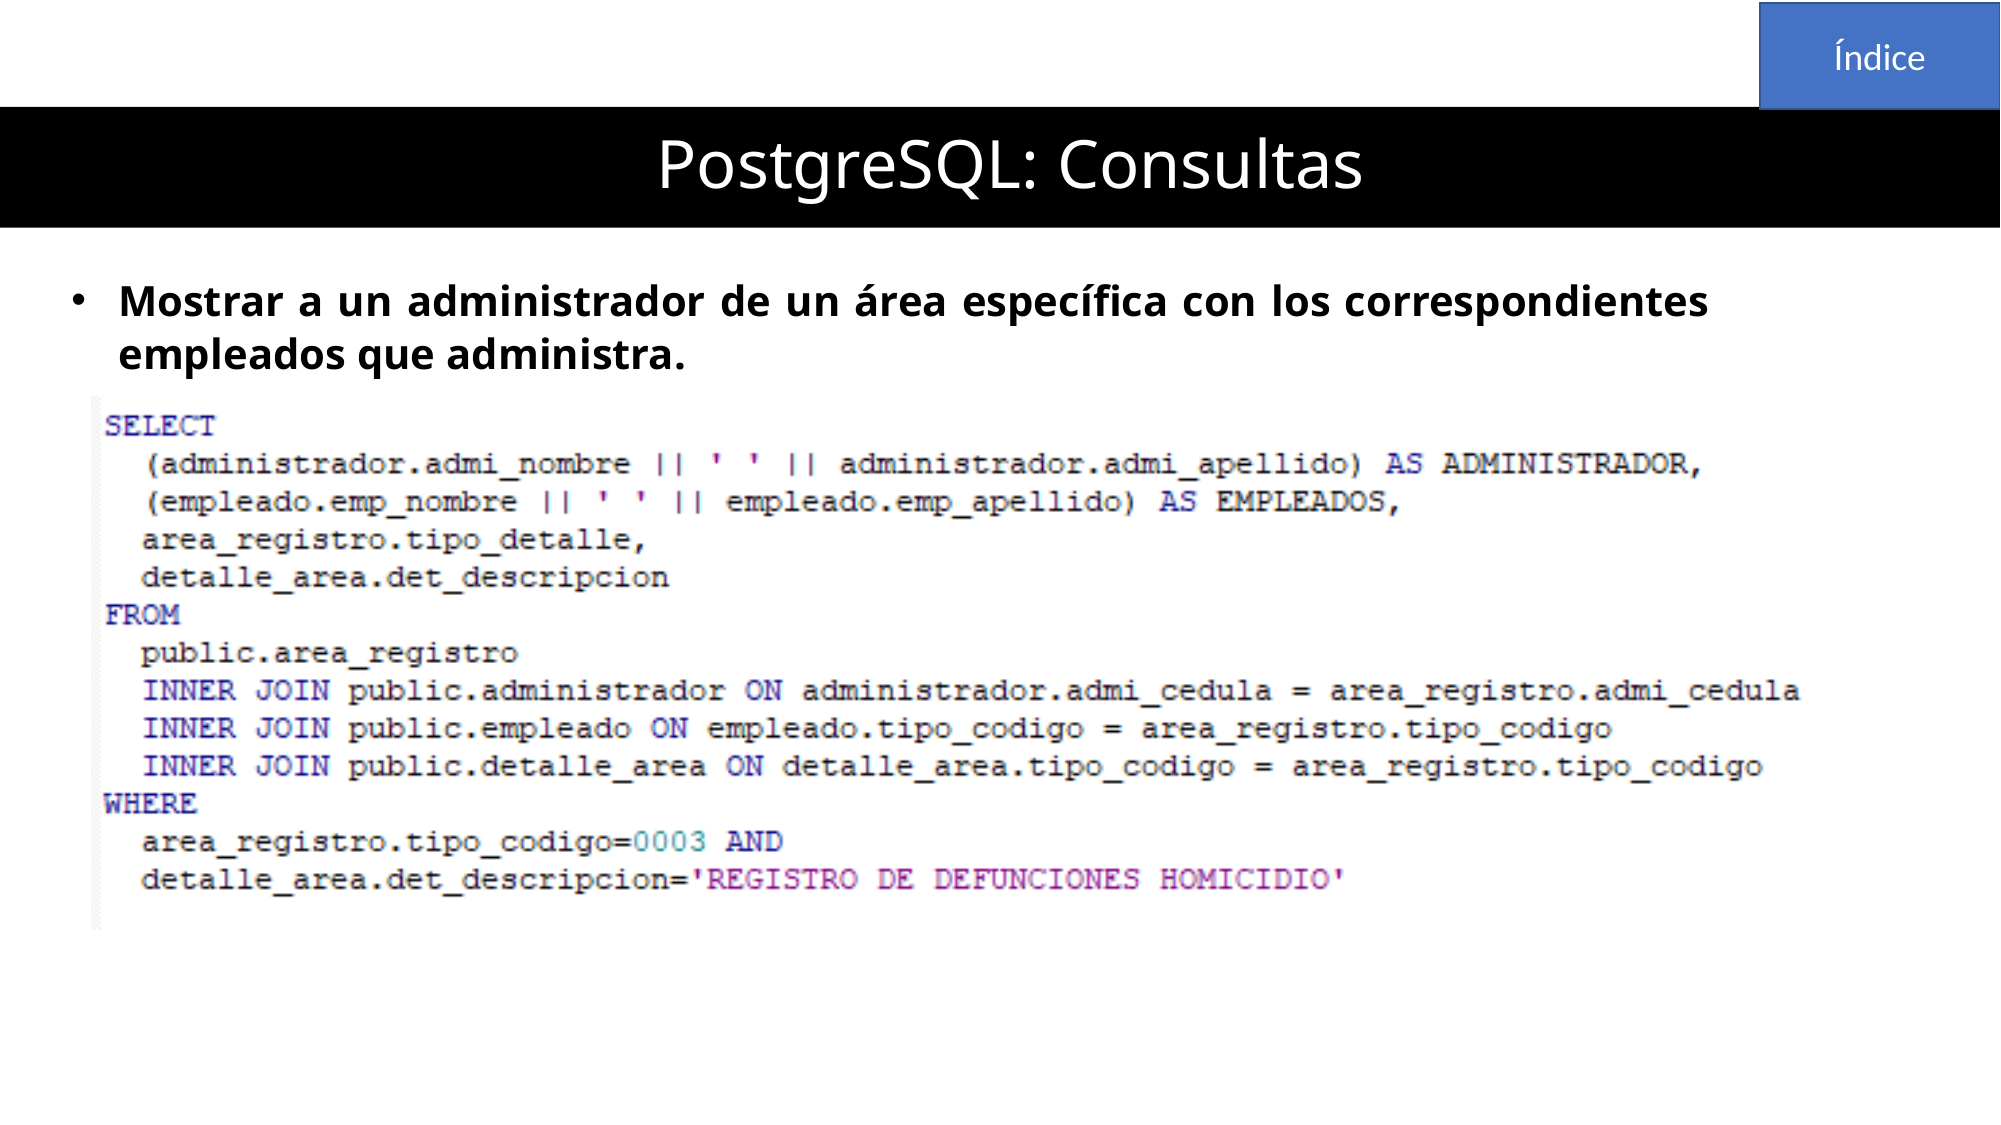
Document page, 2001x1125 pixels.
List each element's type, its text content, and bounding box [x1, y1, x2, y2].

text_box Mostrar a un administrador de un área específica con los correspondientes empleados que administra. [56, 263, 1726, 386]
picture [91, 396, 1861, 930]
text_box PostgreSQL: Consultas [91, 105, 1931, 228]
text_box Índice [1759, 2, 2000, 110]
text_box [0, 106, 2000, 229]
